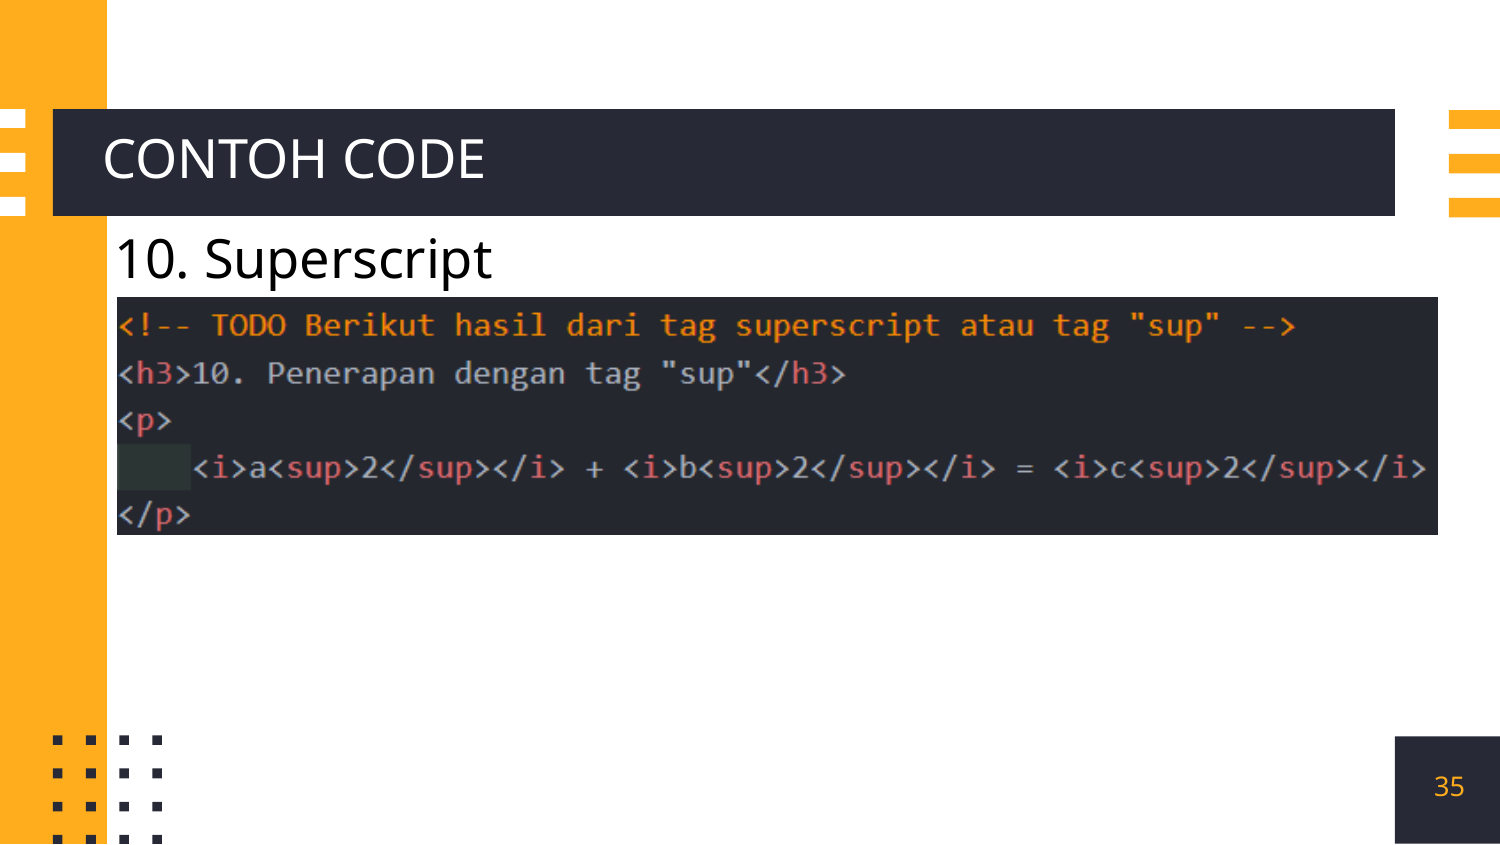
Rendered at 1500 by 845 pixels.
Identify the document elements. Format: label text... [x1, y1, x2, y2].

text_box 10. Superscript [112, 222, 602, 290]
picture [117, 297, 1438, 535]
slide_number <number> [1425, 774, 1471, 845]
title CONTOH CODE [99, 122, 589, 266]
